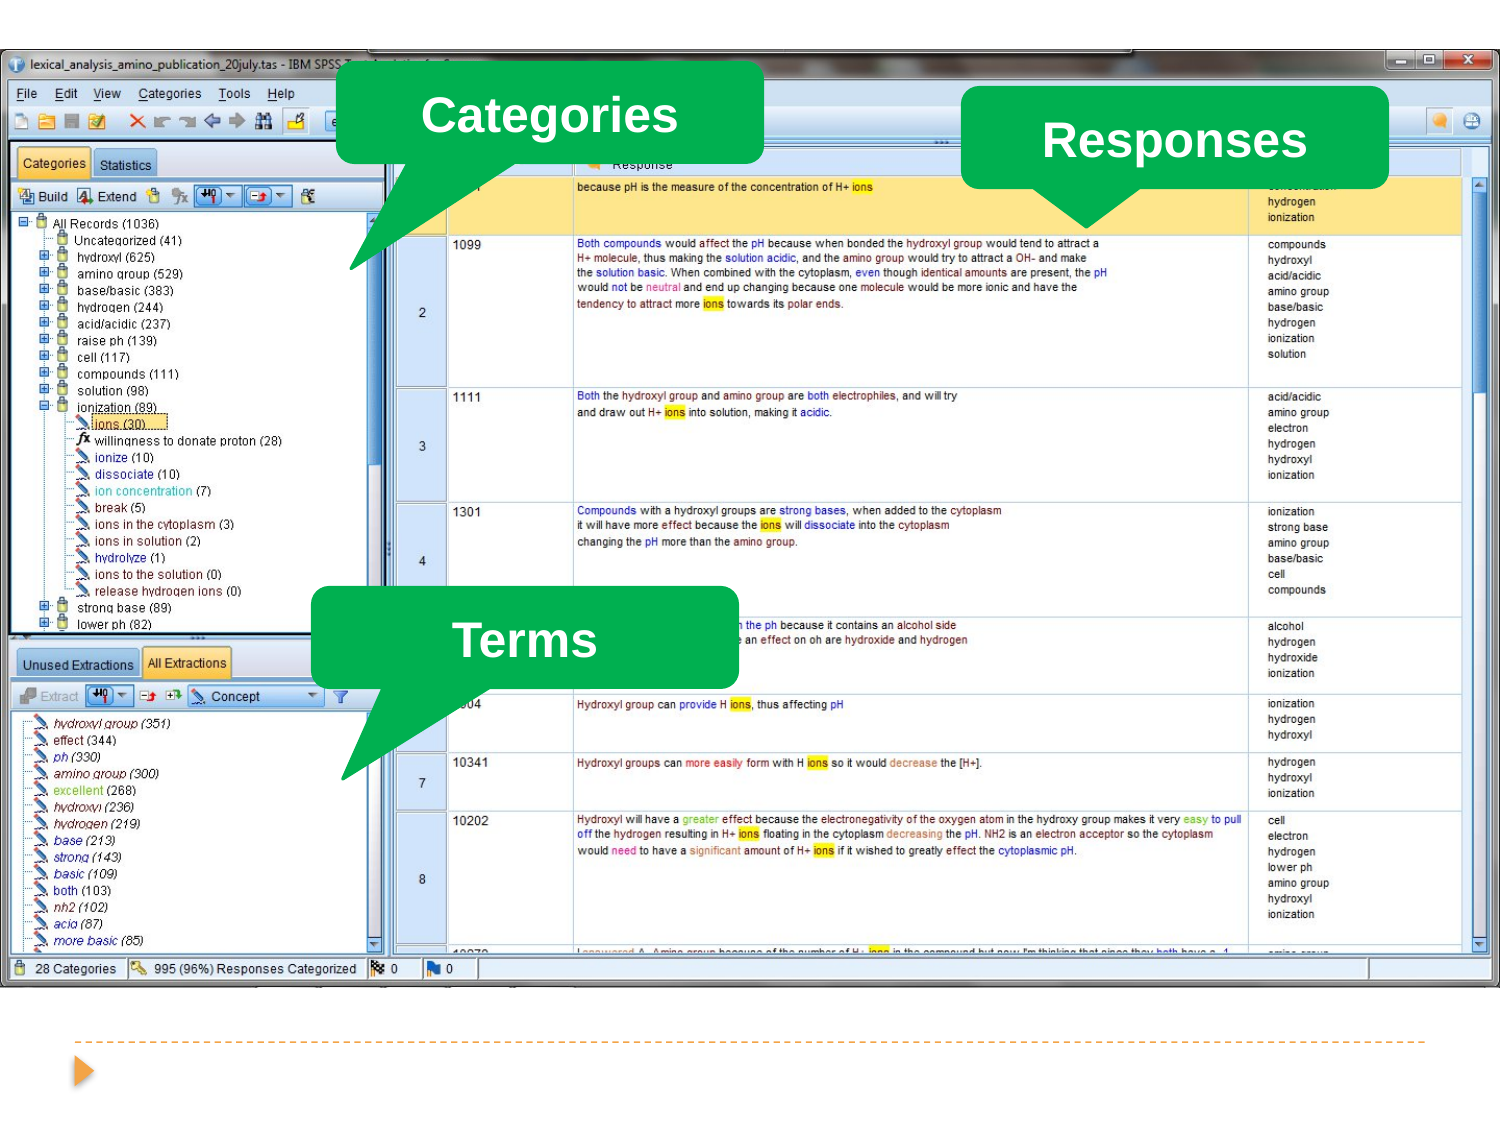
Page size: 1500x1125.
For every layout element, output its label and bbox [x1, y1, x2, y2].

picture [0, 49, 1500, 988]
